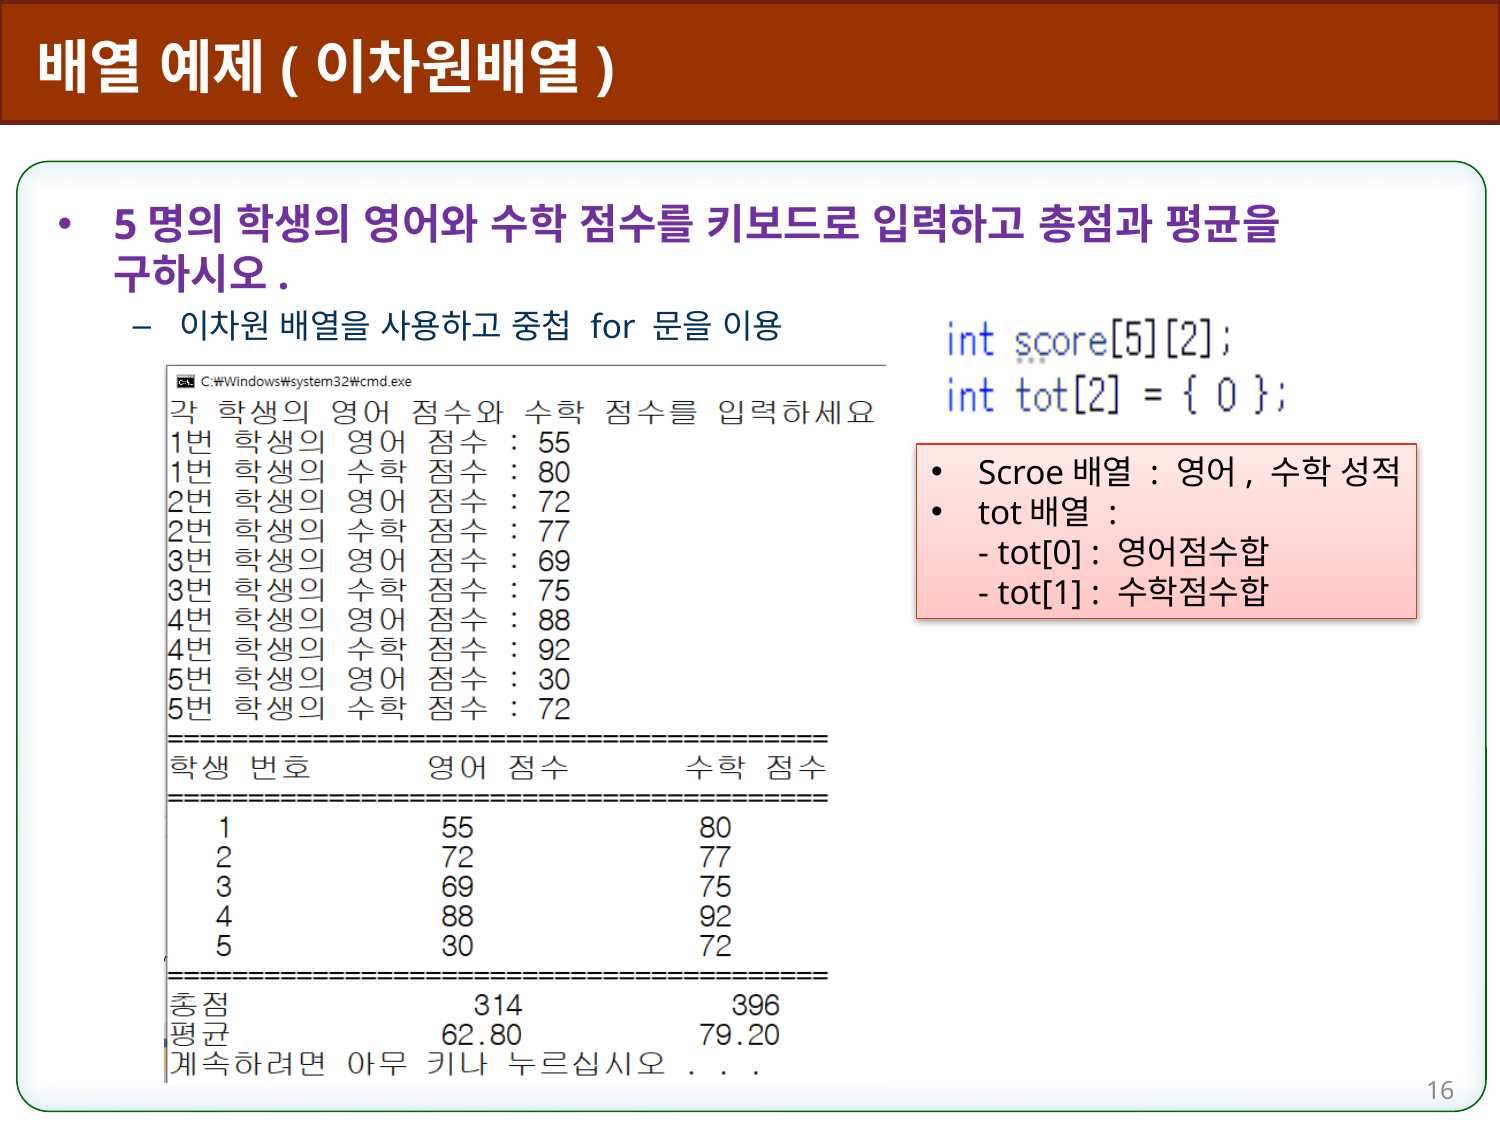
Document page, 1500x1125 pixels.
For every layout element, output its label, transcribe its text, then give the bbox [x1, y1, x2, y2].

picture [164, 364, 886, 1083]
list 5명의 학생의 영어와 수학 점수를 키보드로 입력하고 총점과 평균을 구하시오. 이차원 배열을 사용하고 중첩 for 문을 이용 [42, 190, 1454, 1065]
picture [909, 314, 1339, 457]
title 배열 예제(이차원배열) [21, 27, 1476, 103]
text_box Scroe배열 : 영어, 수학 성적 tot배열 : - tot[0] : 영어점수합 - tot[1] : 수학점수합 [916, 443, 1417, 619]
